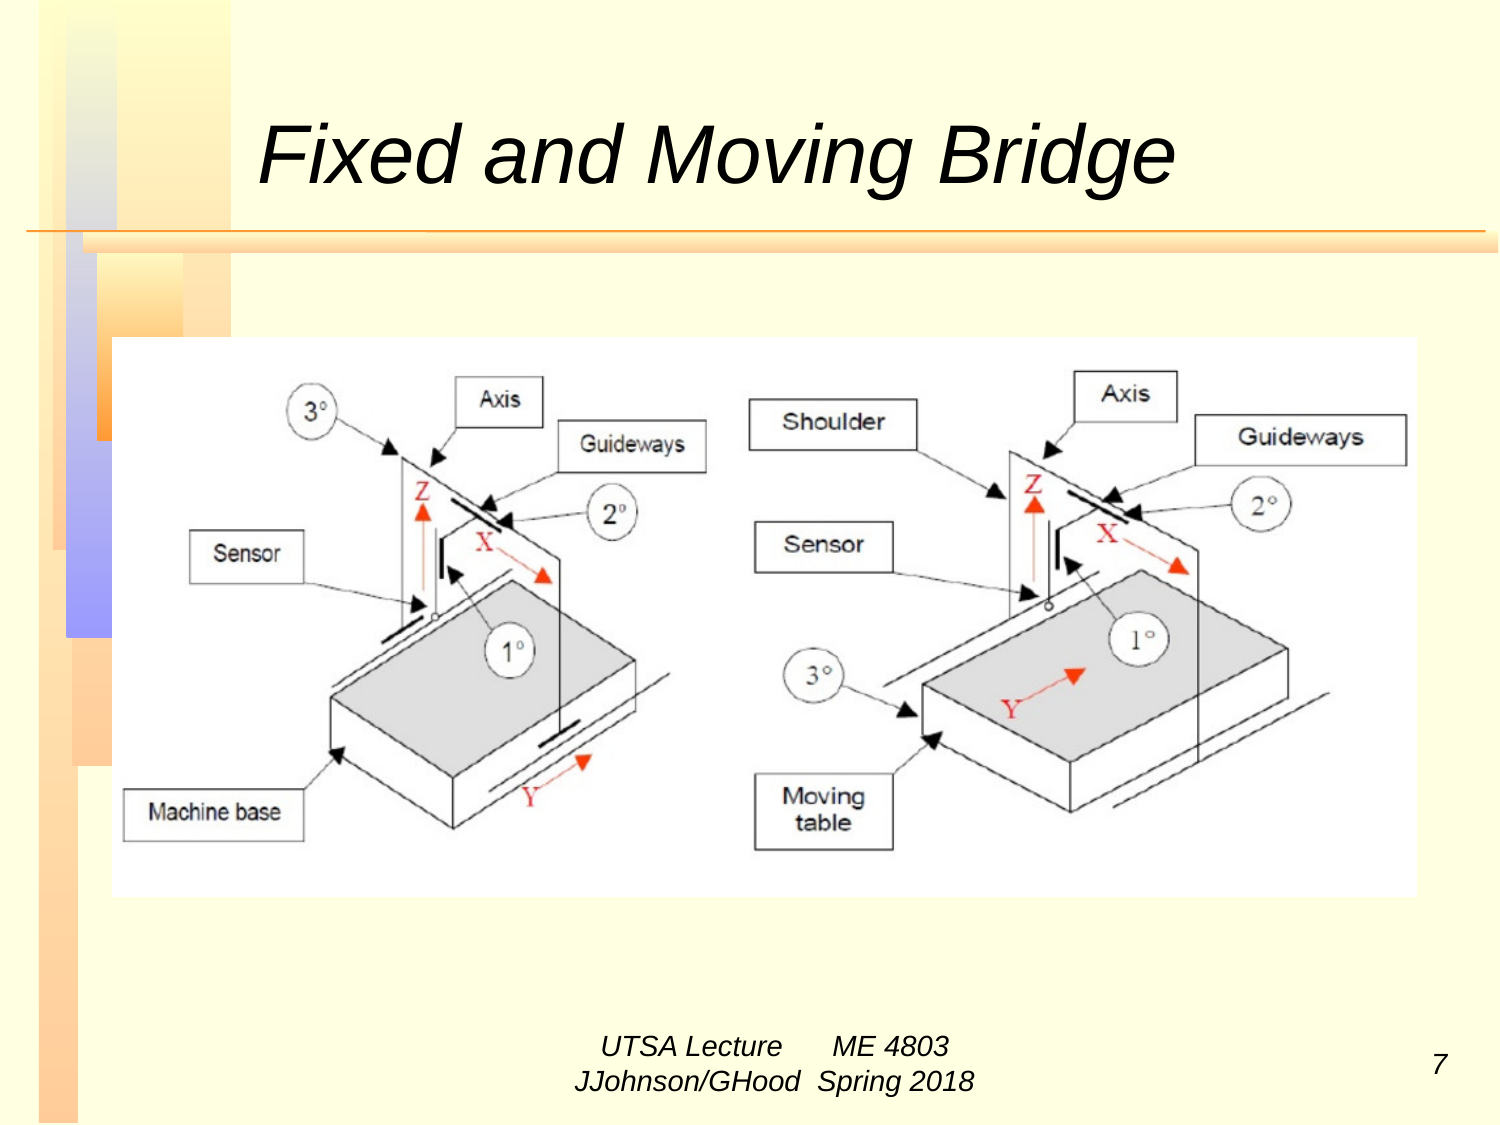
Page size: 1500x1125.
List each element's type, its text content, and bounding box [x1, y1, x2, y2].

slide_number 7 [1149, 1024, 1463, 1101]
picture [112, 337, 1418, 898]
text_box Fixed and Moving Bridge [242, 93, 1194, 208]
footer UTSA Lecture ME 4803 JJohnson/GHood Spring 2018 [537, 1024, 1013, 1101]
